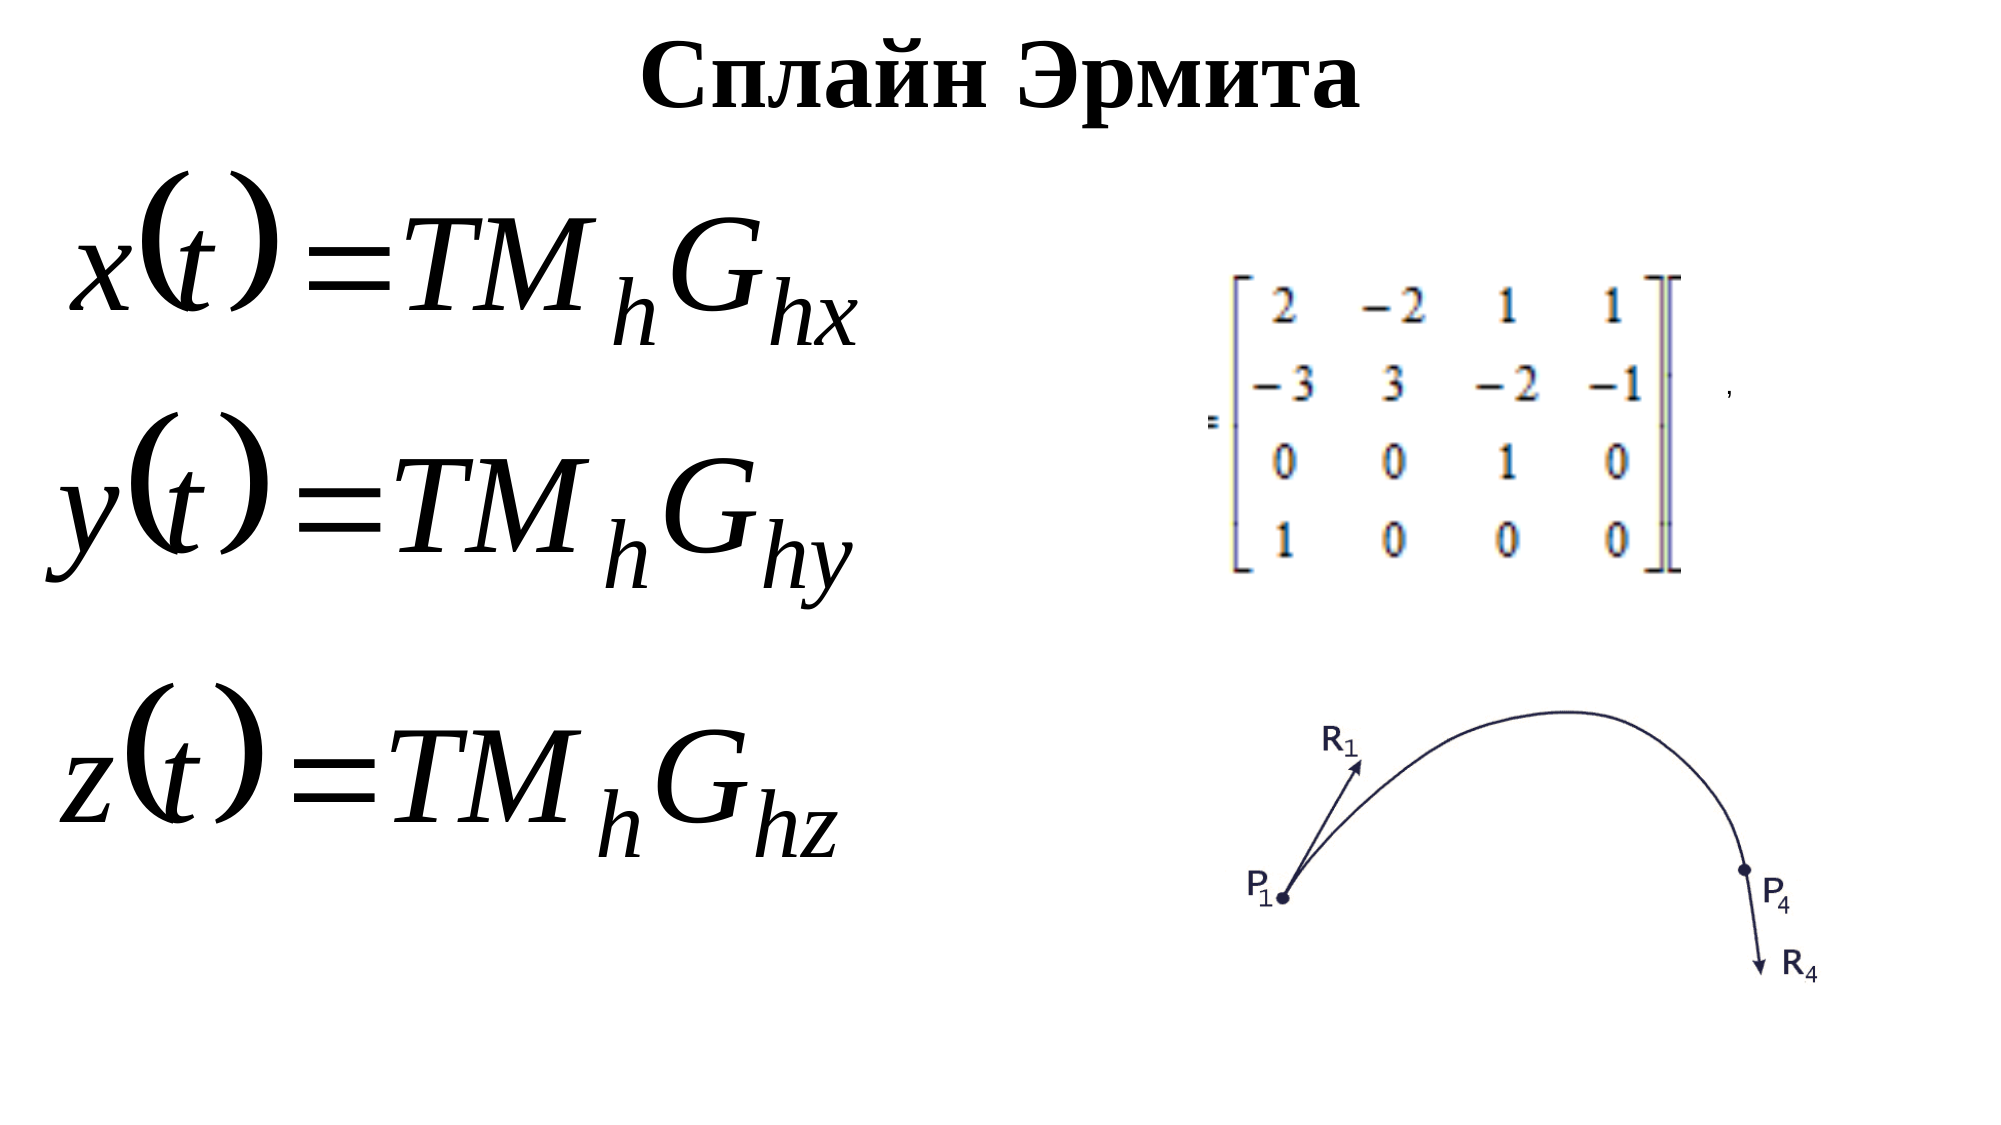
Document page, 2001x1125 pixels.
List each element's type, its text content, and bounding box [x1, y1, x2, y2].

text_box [18, 410, 889, 653]
text_box , [1710, 358, 1749, 408]
text_box Сплайн Эрмита [0, 0, 2000, 135]
picture [1224, 651, 1851, 1046]
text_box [28, 682, 879, 893]
picture [1208, 234, 1681, 621]
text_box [39, 170, 890, 381]
